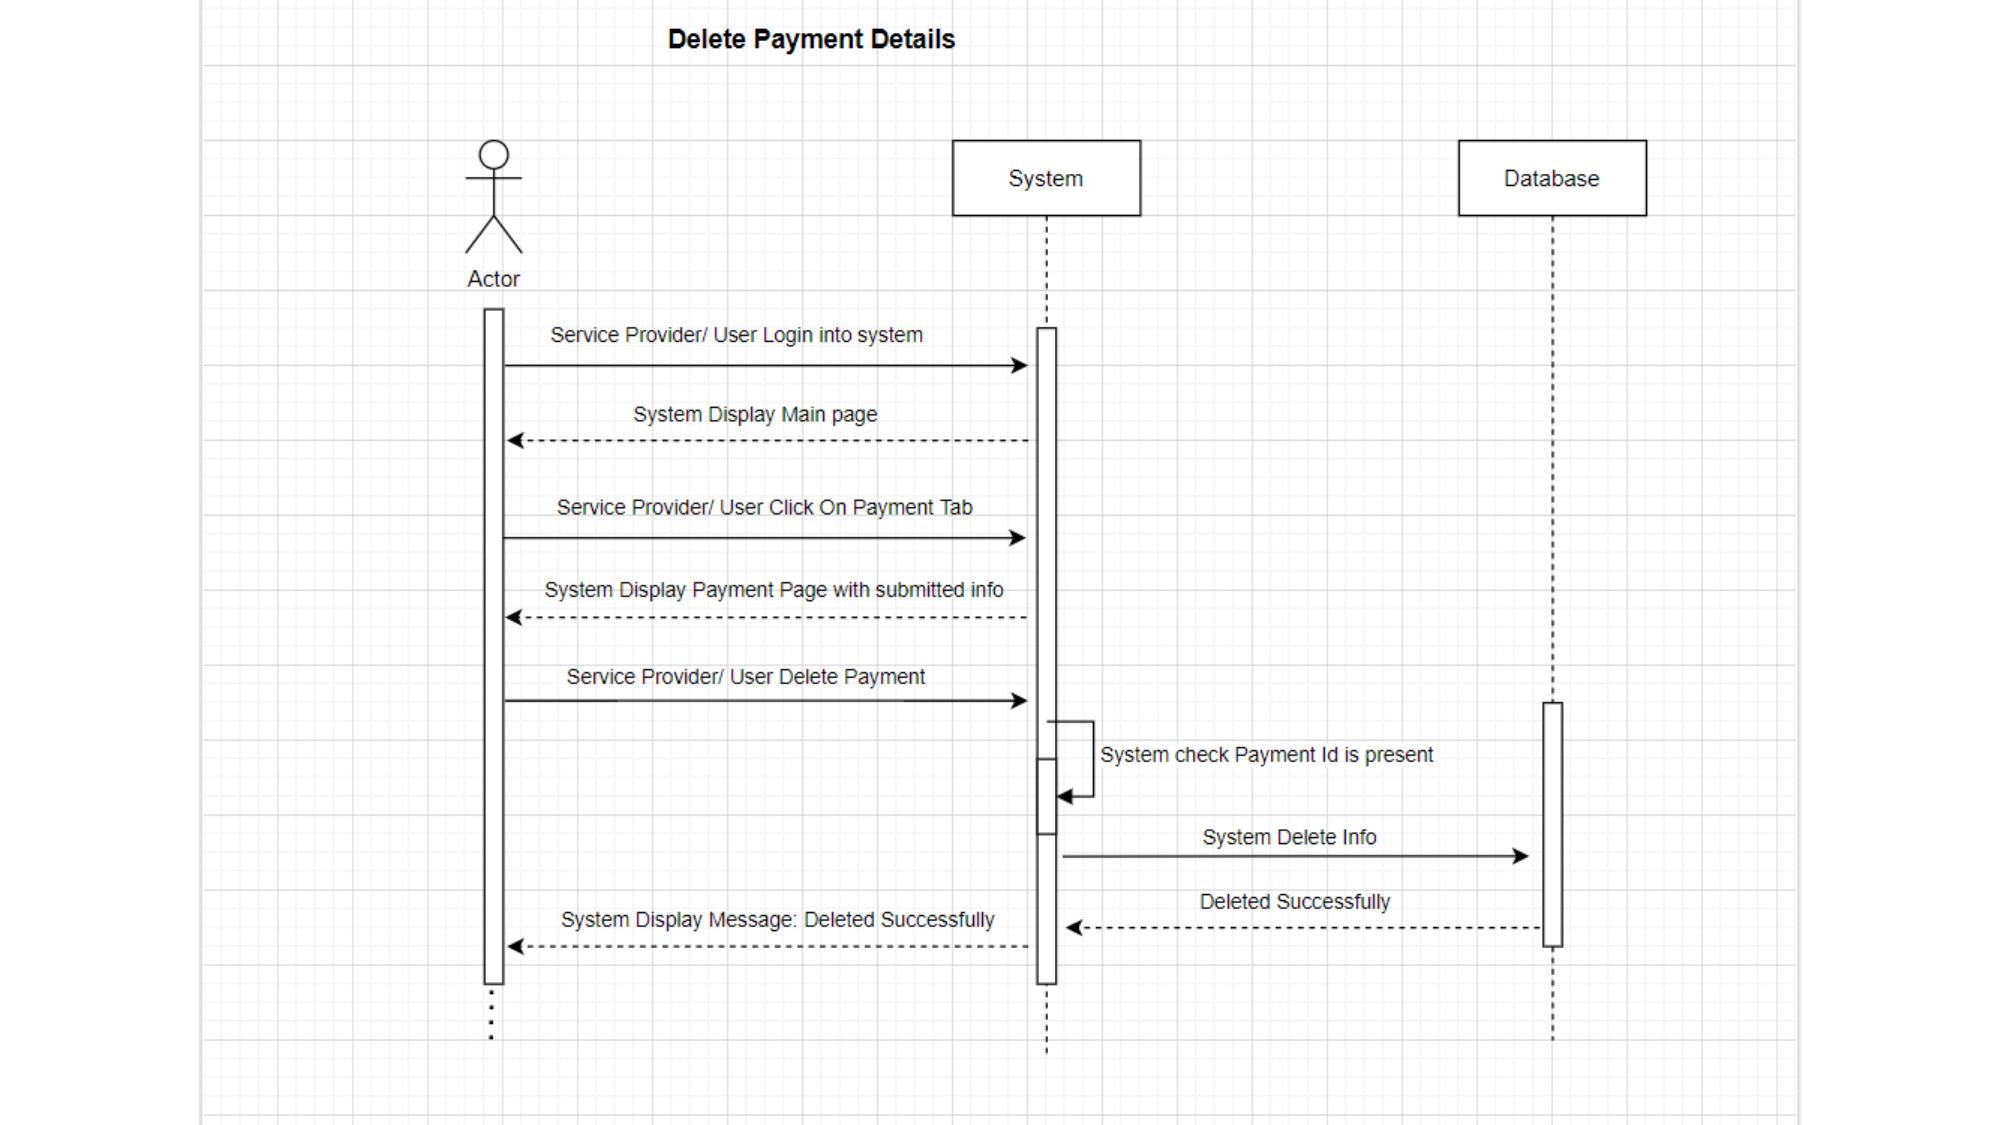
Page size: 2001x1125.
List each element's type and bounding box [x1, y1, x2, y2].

picture [198, 0, 1802, 1125]
